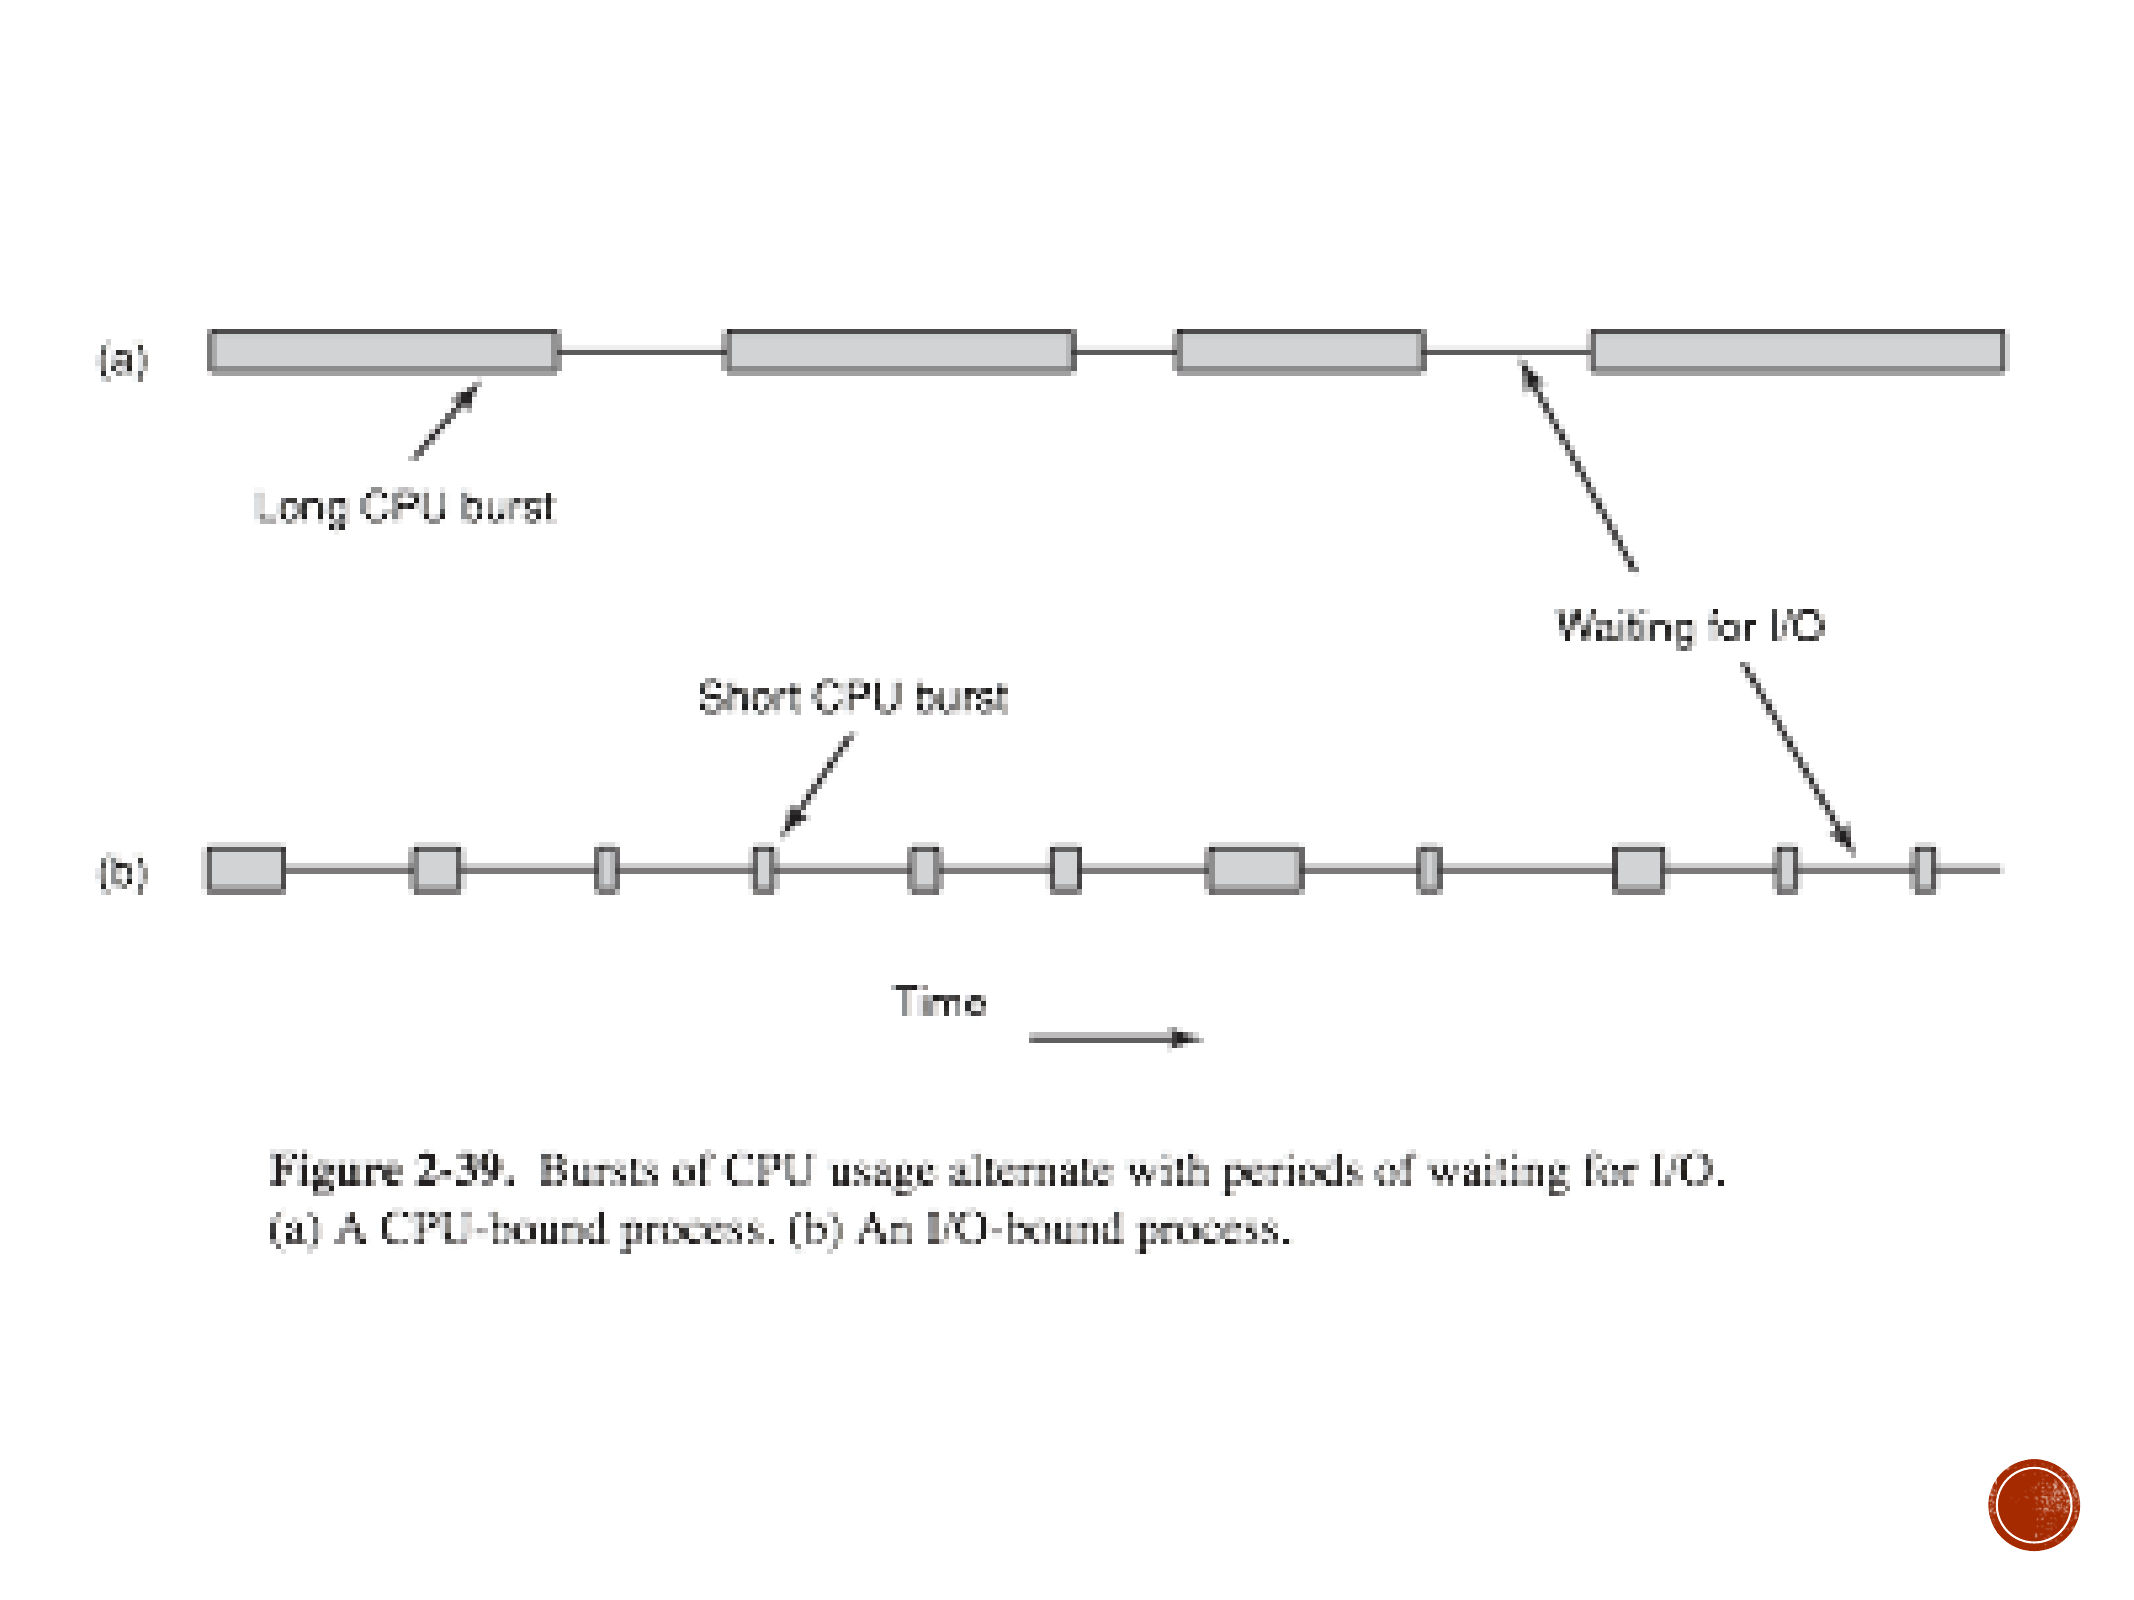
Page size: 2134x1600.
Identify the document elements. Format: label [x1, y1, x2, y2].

picture [48, 308, 2086, 1292]
